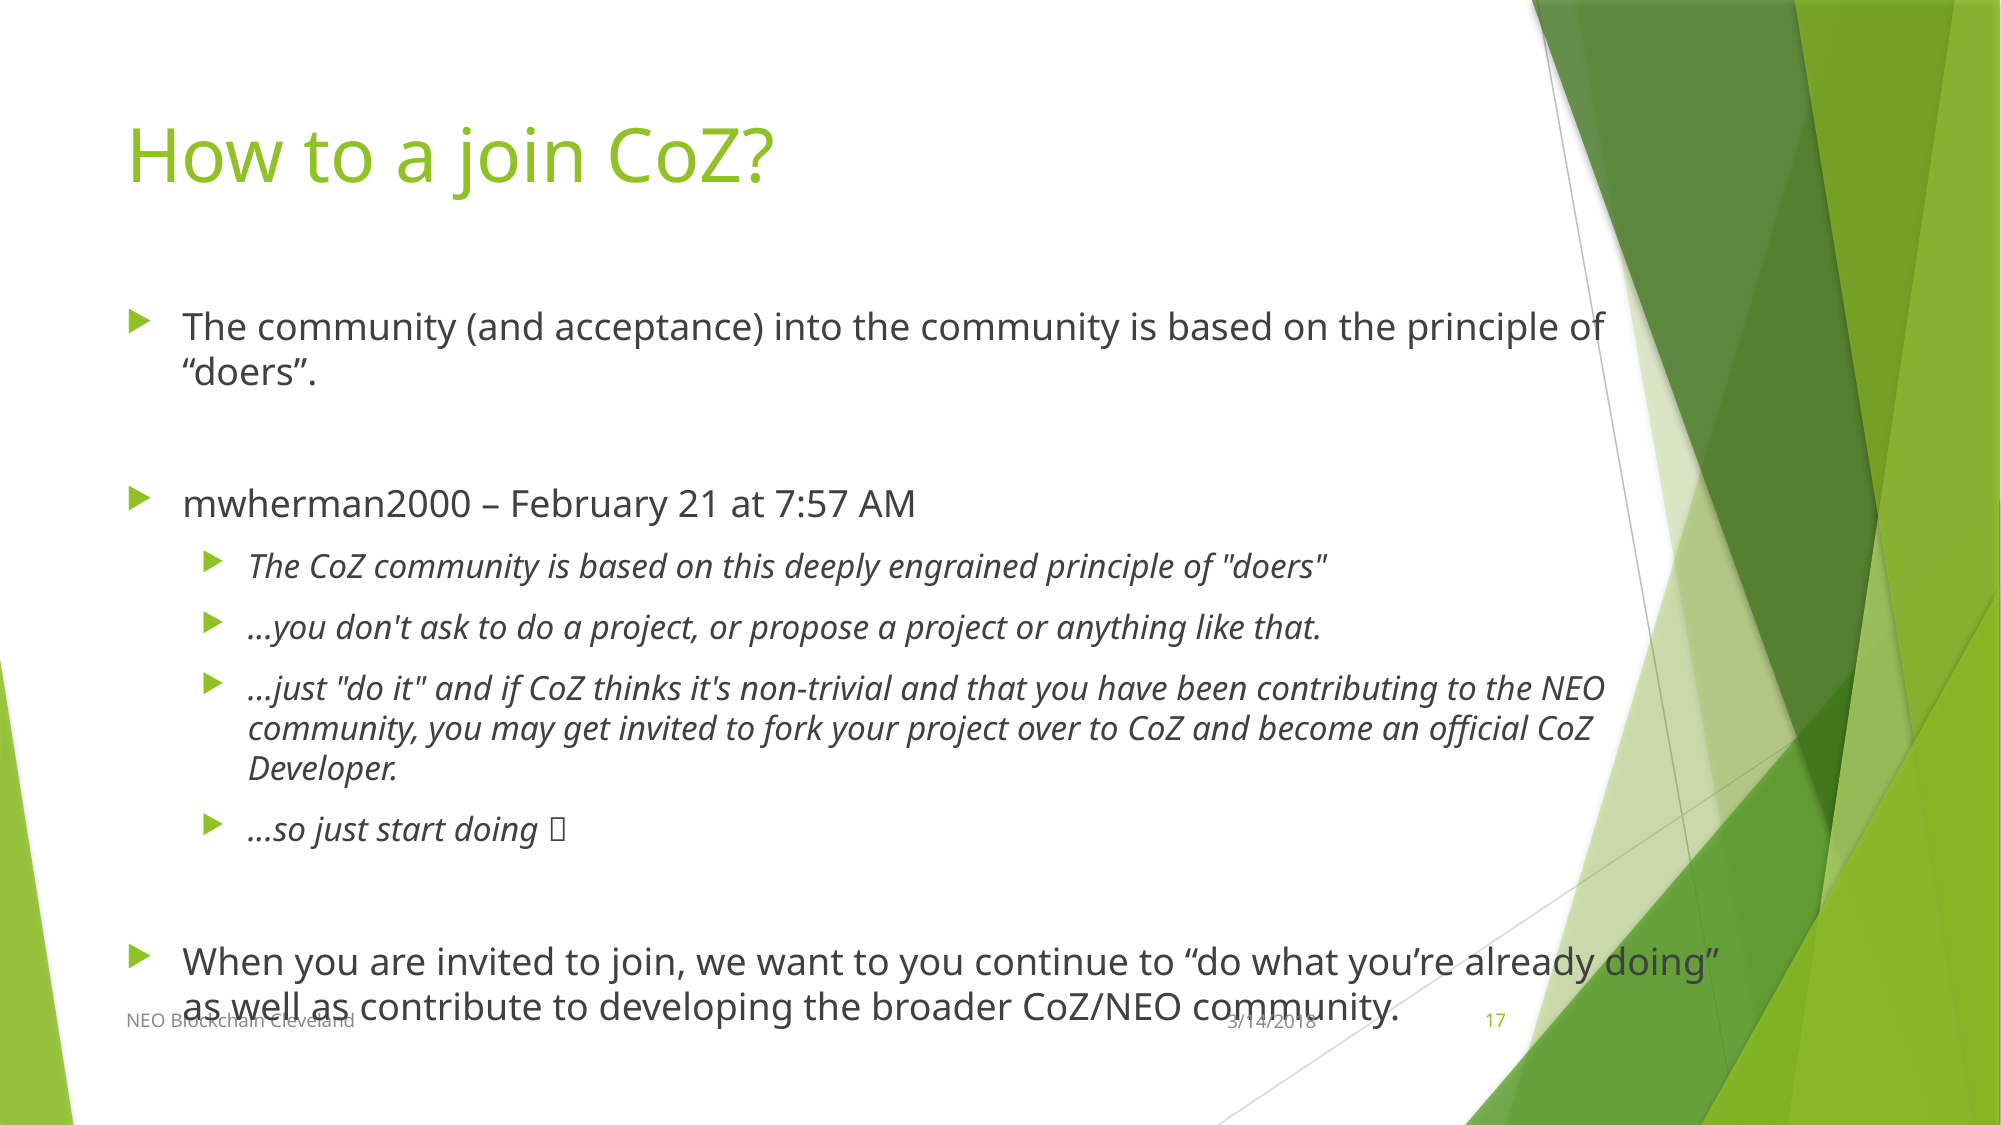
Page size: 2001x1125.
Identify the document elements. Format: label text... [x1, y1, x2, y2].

footer NEO Blockchain Cleveland [111, 991, 1145, 1051]
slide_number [1181, 991, 1332, 1051]
list The community (and acceptance) into the community is based on the principle of “doers”. mwherman2000 – February 21 at 7:57 AM The CoZ community is based on this deeply engrained principle of "doers" ...you don't ask to do a project, or propose a project or anything like that. …just "do it" and if CoZ thinks it's non-trivial and that you have been contributing to the NEO community, you may get invited to fork your project over to CoZ and become an official CoZ Developer. ...so just start doing  When you are invited to join, we want to you continue to “do what you’re already doing” as well as contribute to developing the broader CoZ/NEO community. [111, 295, 1742, 991]
slide_number 17 [1409, 991, 1522, 1051]
title How to a join CoZ? [111, 99, 1802, 268]
